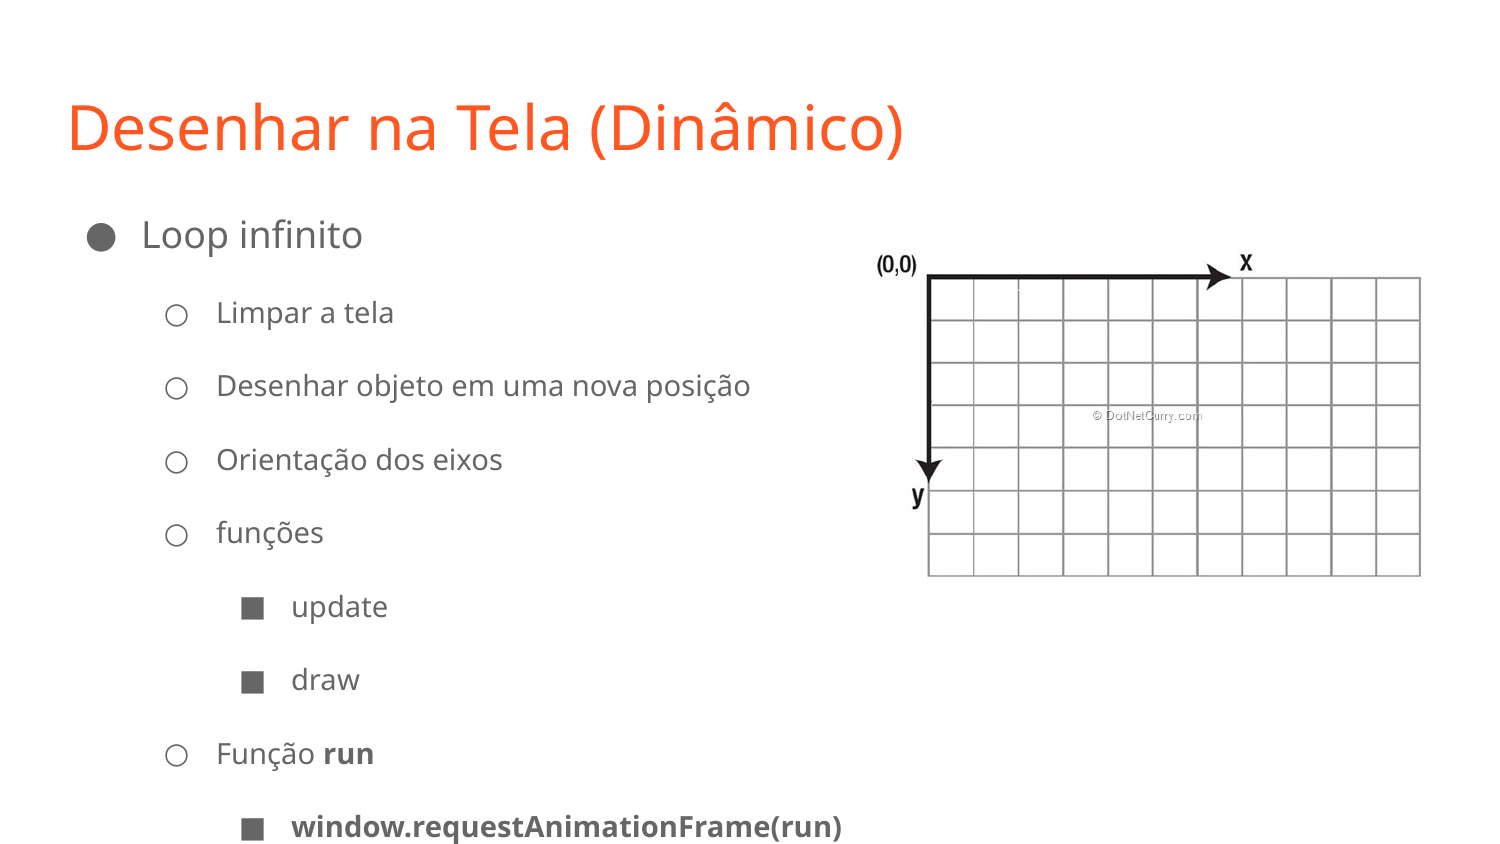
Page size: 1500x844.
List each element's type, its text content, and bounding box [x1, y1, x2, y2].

picture [867, 248, 1430, 582]
title Desenhar na Tela (Dinâmico) [51, 72, 1449, 167]
list Loop infinito Limpar a tela Desenhar objeto em uma nova posição Orientação dos eixos funções update draw Função run window.requestAnimationFrame(run) [51, 189, 1449, 750]
